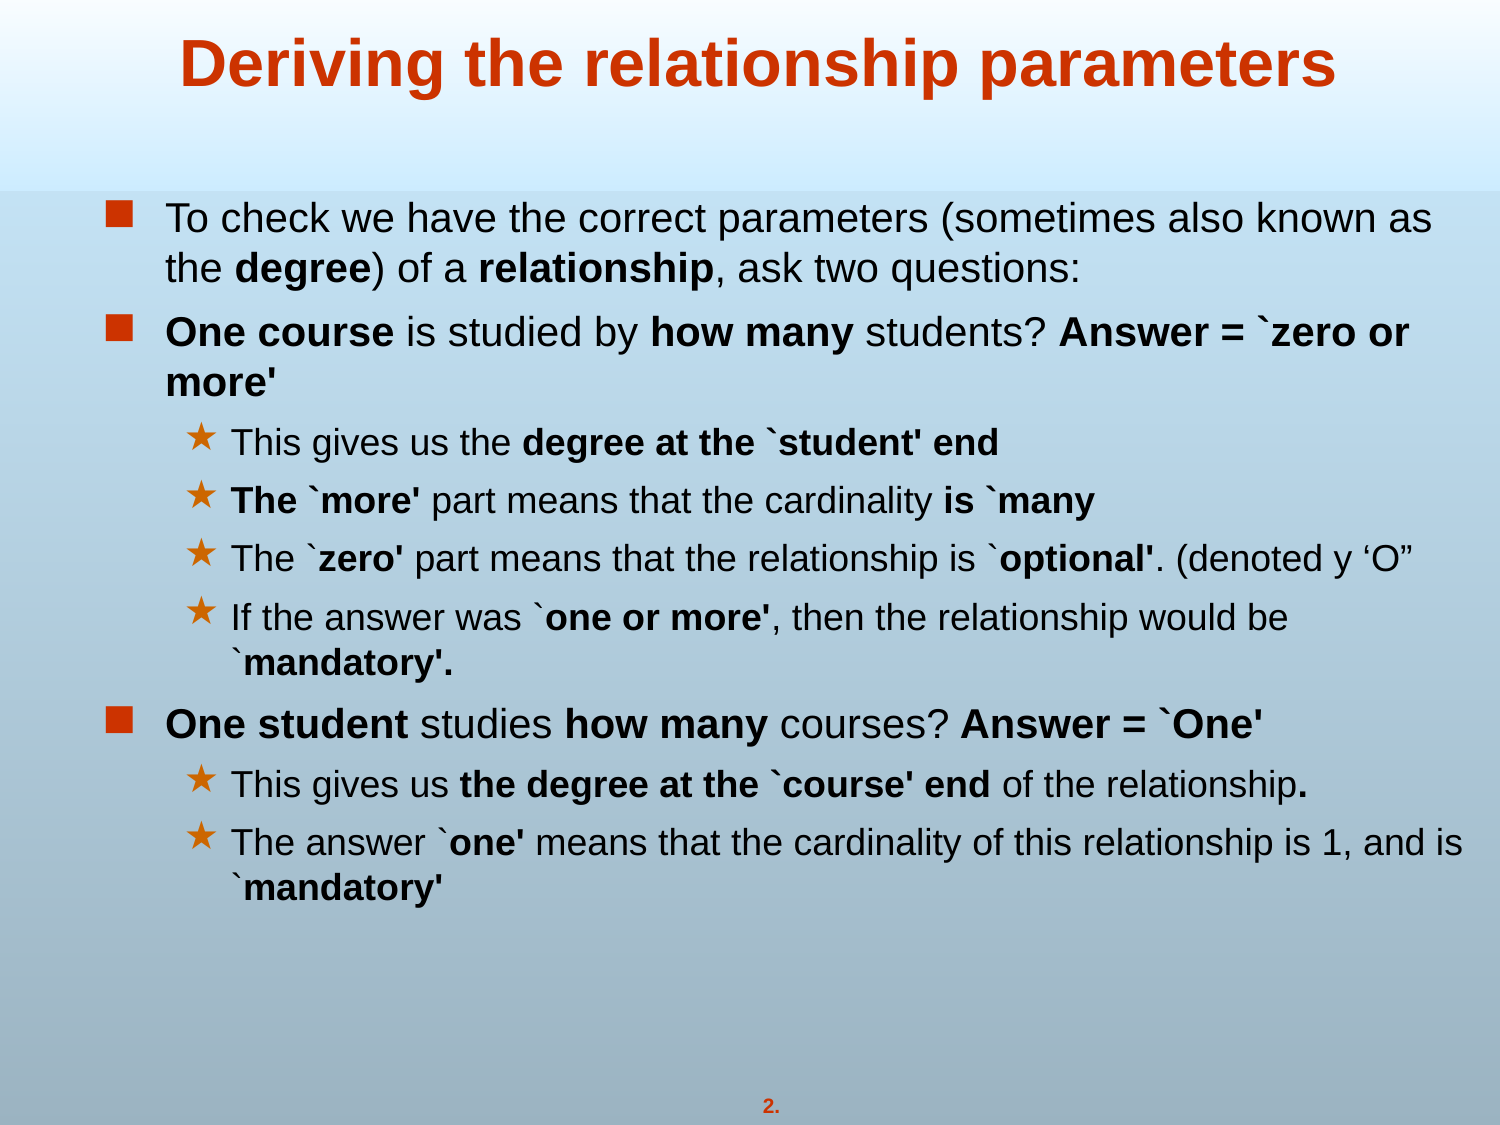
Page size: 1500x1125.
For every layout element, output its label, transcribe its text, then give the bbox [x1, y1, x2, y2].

title Deriving the relationship parameters [106, 7, 1432, 108]
list To check we have the correct parameters (sometimes also known as the degree) of a relationship, ask two questions: One course is studied by how many students? Answer = `zero or more' This gives us the degree at the `student' end The `more' part means that the cardinality is `many The `zero' part means that the relationship is `optional'. (denoted y ‘O” If the answer was `one or more', then the relationship would be `mandatory'. One student studies how many courses? Answer = `One' This gives us the degree at the `course' end of the relationship. The answer `one' means that the cardinality of this relationship is 1, and is `mandatory' [93, 182, 1500, 983]
